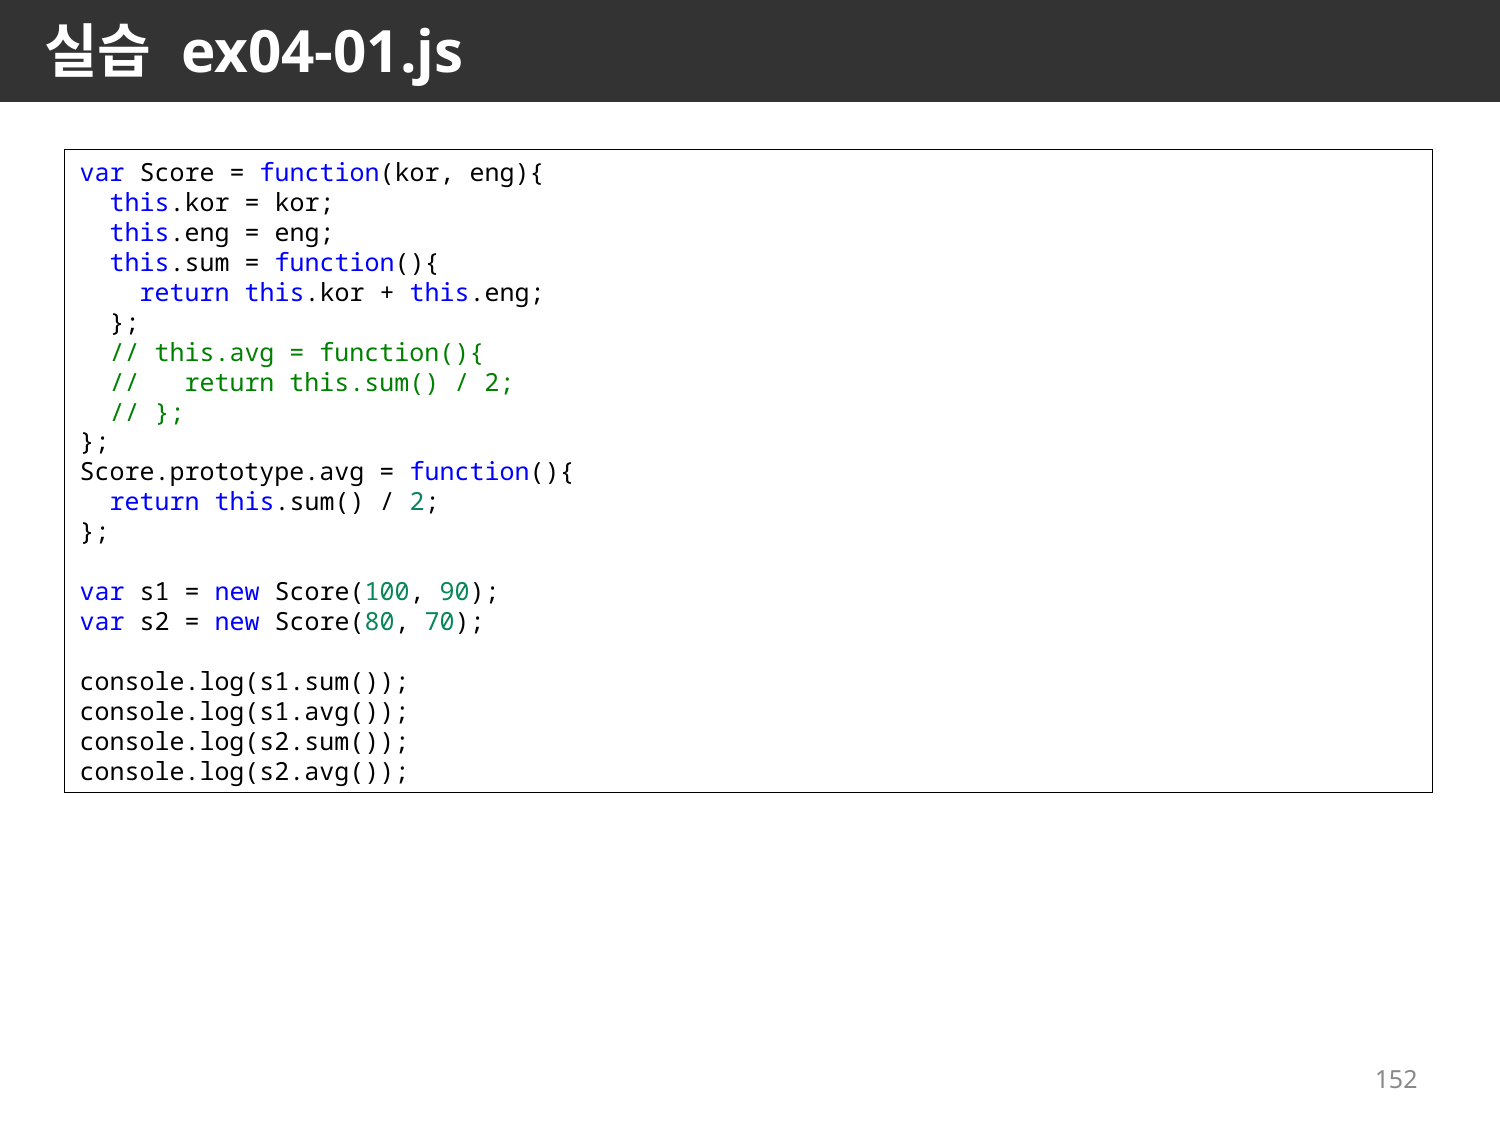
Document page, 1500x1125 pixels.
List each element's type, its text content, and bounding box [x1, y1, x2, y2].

slide_number 152 [1082, 1050, 1433, 1111]
text_box var Score = function(kor, eng){ this.kor = kor; this.eng = eng; this.sum = function(){ return this.kor + this.eng; }; // this.avg = function(){ // return this.sum() / 2; // }; }; Score.prototype.avg = function(){ return this.sum() / 2; }; var s1 = new Score(100, 90); var s2 = new Score(80, 70); console.log(s1.sum()); console.log(s1.avg()); console.log(s2.sum()); console.log(s2.avg()); [64, 149, 1433, 793]
picture [0, 0, 1500, 103]
